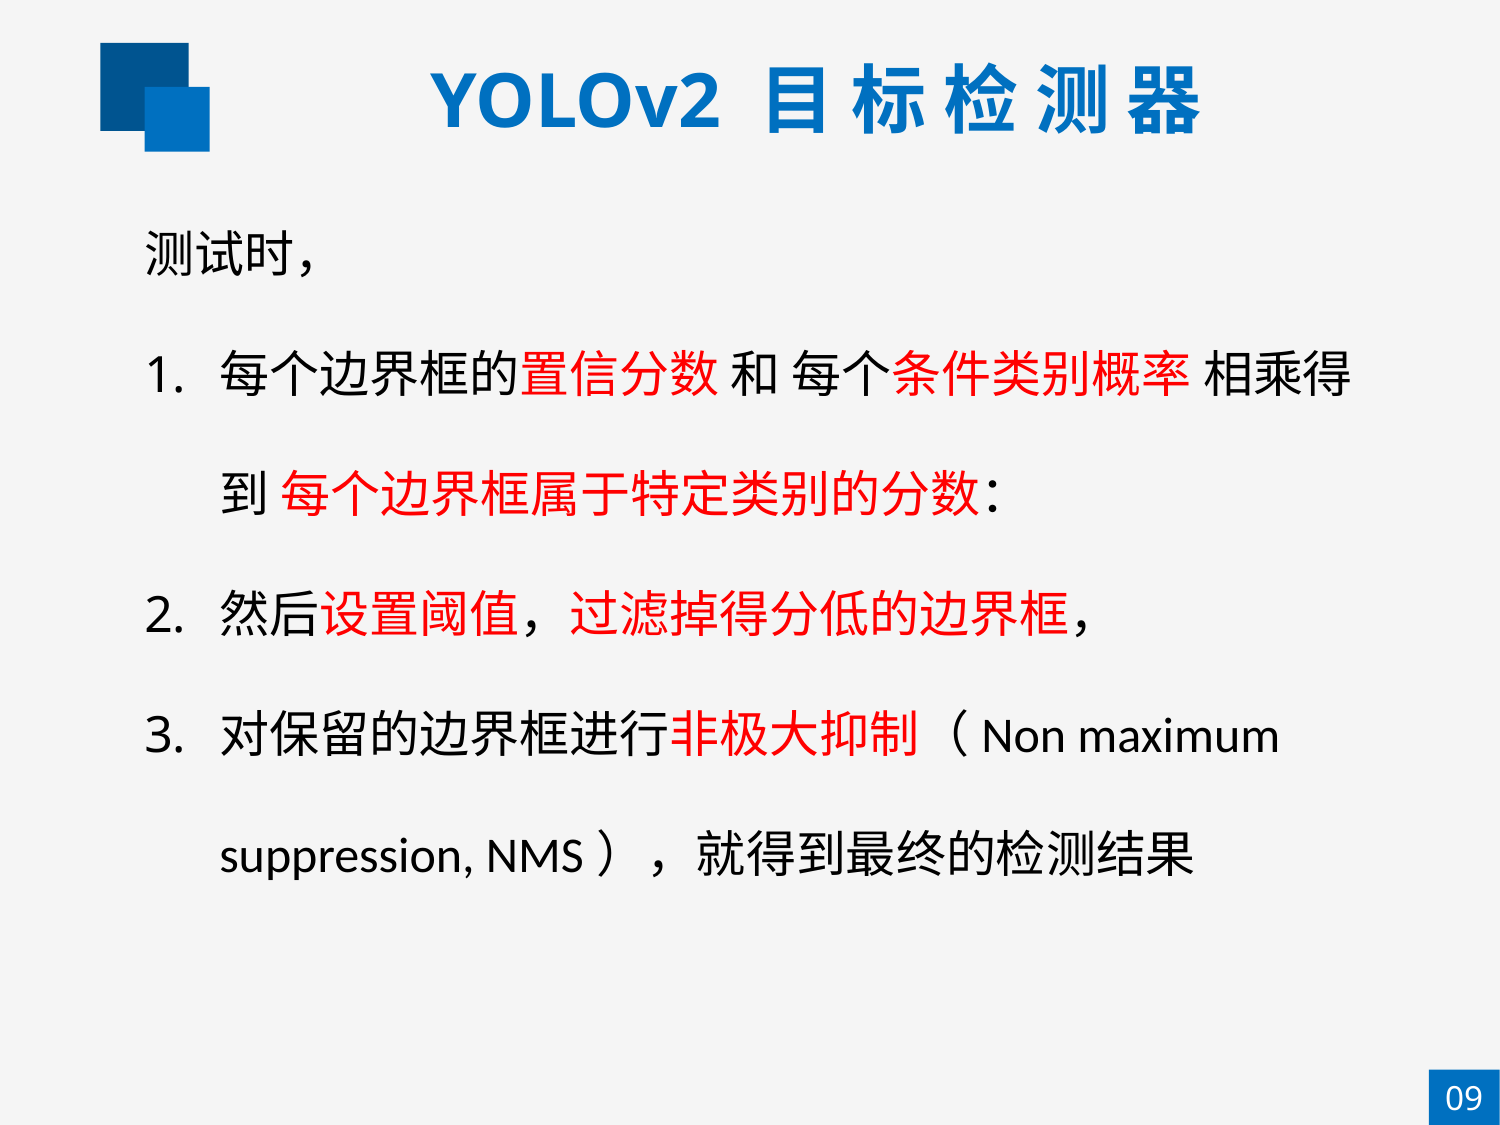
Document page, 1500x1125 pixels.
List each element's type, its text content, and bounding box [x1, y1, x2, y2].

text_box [199, 1069, 1500, 1125]
text_box 测试时， 每个边界框的置信分数 和 每个条件类别概率 相乘得到 每个边界框属于特定类别的分数： 然后设置阈值，过滤掉得分低的边界框， 对保留的边界框进行非极大抑制（Non maximum suppression, NMS），就得到最终的检测结果 [129, 203, 1400, 891]
text_box YOLOv2 目 标 检 测 器 [232, 45, 1400, 150]
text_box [99, 42, 210, 153]
